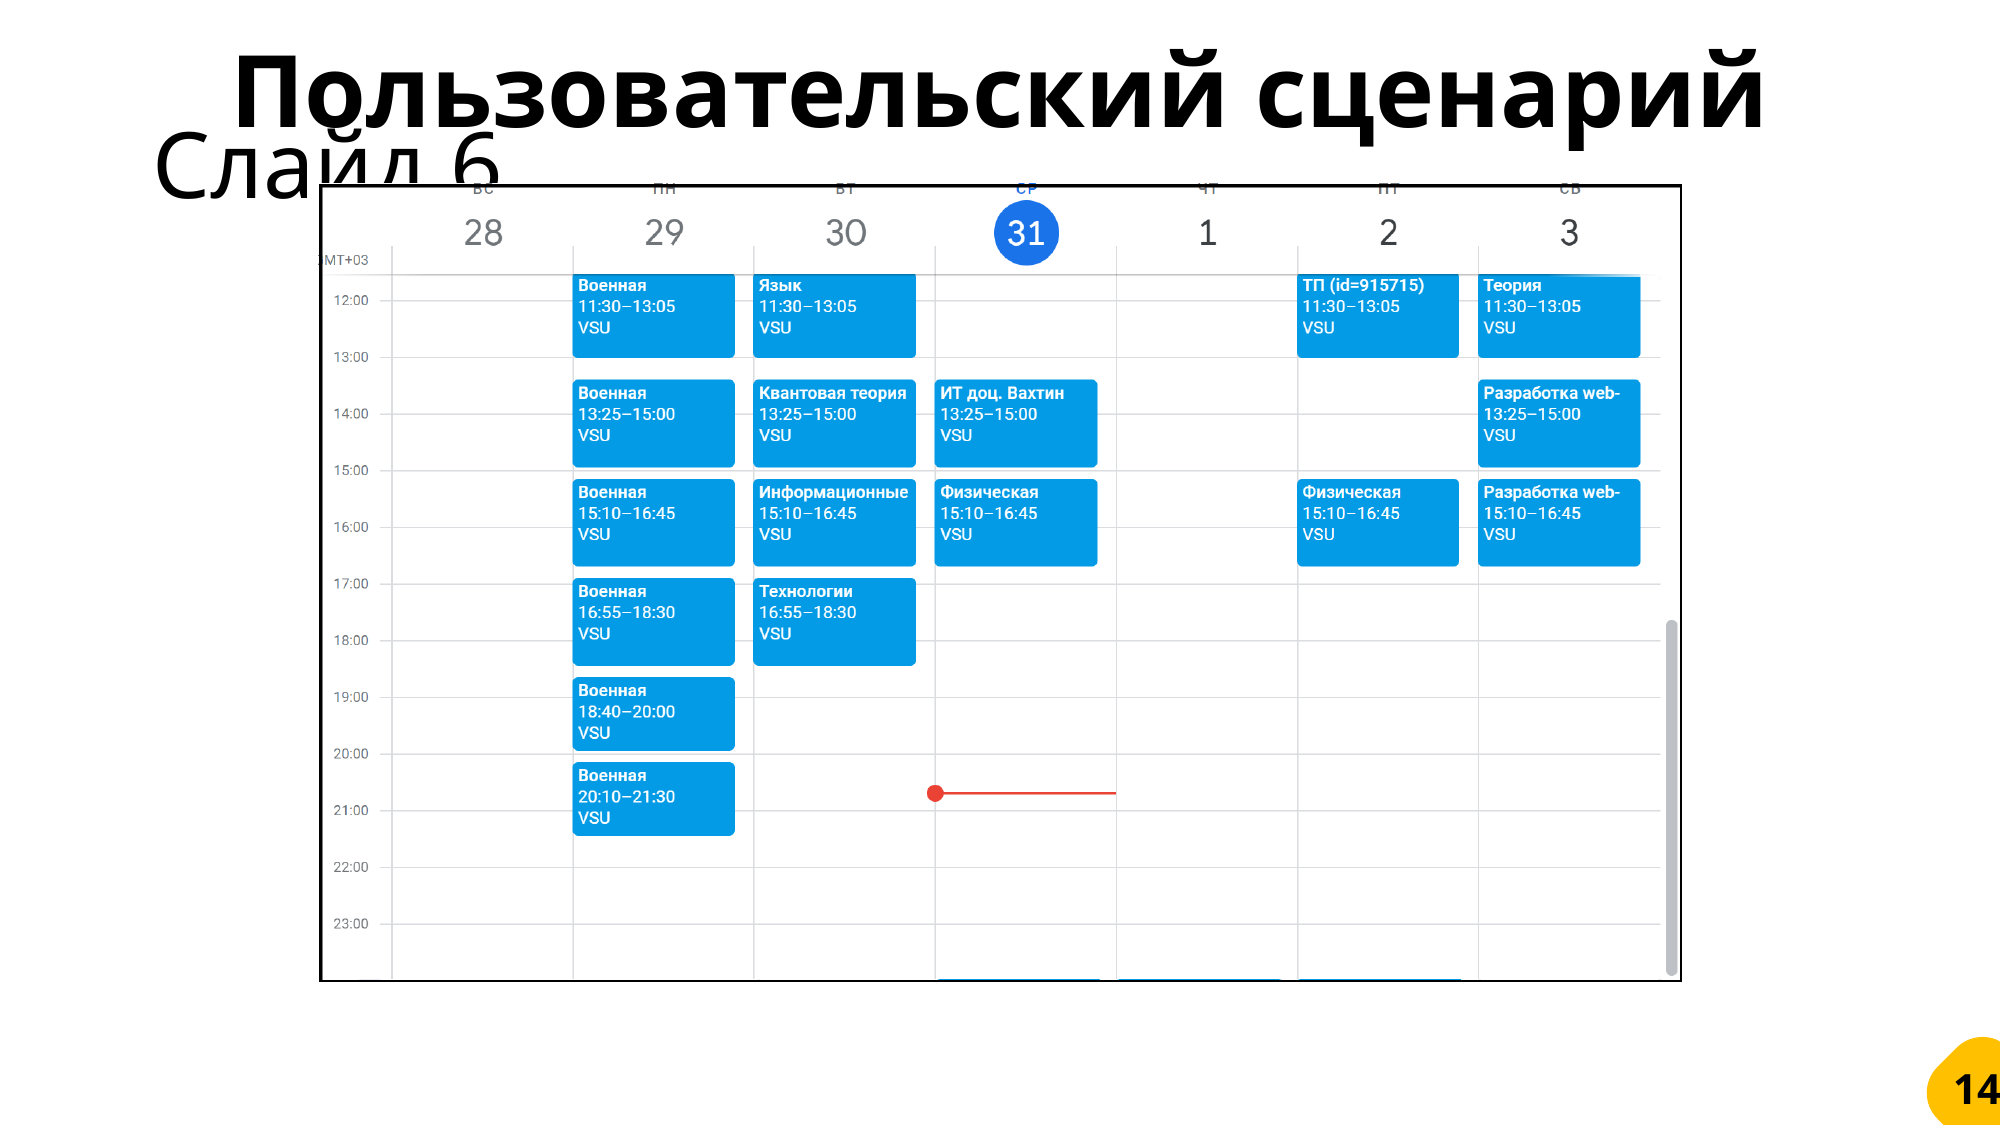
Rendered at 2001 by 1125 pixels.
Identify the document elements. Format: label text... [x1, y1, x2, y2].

text_box 14 [1938, 1055, 2000, 1121]
text_box [1947, 1035, 2000, 1055]
text_box Пользовательский сценарий [230, 27, 1770, 59]
text_box [1925, 1064, 2000, 1125]
picture [318, 183, 1682, 982]
title Слайд 6 [137, 59, 1863, 278]
